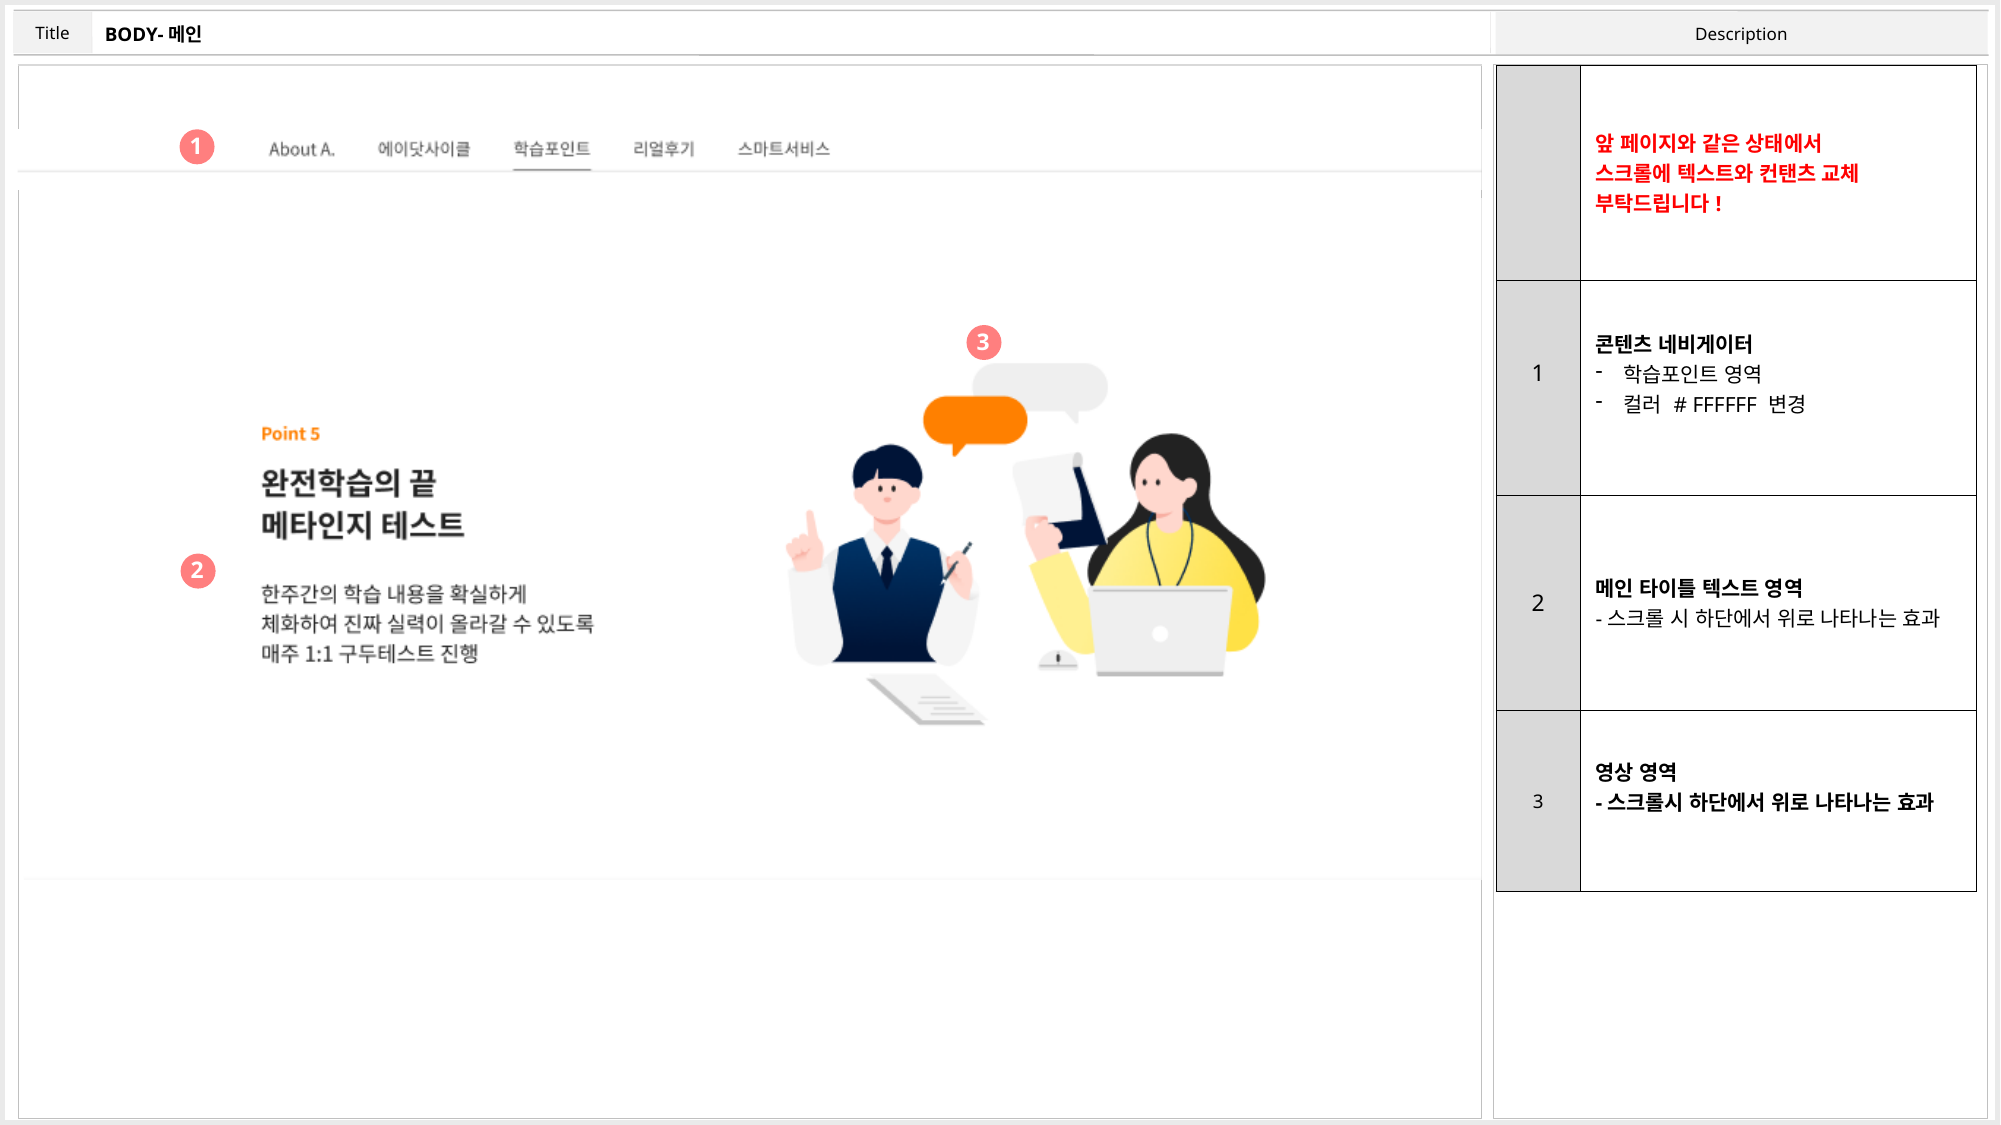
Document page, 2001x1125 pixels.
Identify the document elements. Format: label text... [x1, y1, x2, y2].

picture [23, 198, 1482, 880]
text_box BODY-메인 [90, 15, 218, 53]
picture [17, 128, 1482, 190]
table_cell 콘텐츠 네비게이터 학습포인트 영역 컬러 # FFFFFF 변경 [1581, 281, 1976, 495]
table_cell 영상 영역 -스크롤시 하단에서 위로 나타나는 효과 [1581, 711, 1976, 891]
table_header 앞 페이지와 같은 상태에서 스크롤에 텍스트와 컨탠츠 교체 부탁드립니다! [1581, 66, 1976, 280]
table_cell 3 [1497, 711, 1580, 891]
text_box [961, 320, 1006, 364]
table_cell 메인 타이틀 텍스트 영역 -스크롤 시 하단에서 위로 나타나는 효과 [1581, 496, 1976, 710]
table_cell 1 [1497, 281, 1580, 495]
table_cell 2 [1497, 496, 1580, 710]
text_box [174, 124, 219, 168]
table_header [1497, 66, 1580, 280]
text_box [175, 548, 220, 592]
